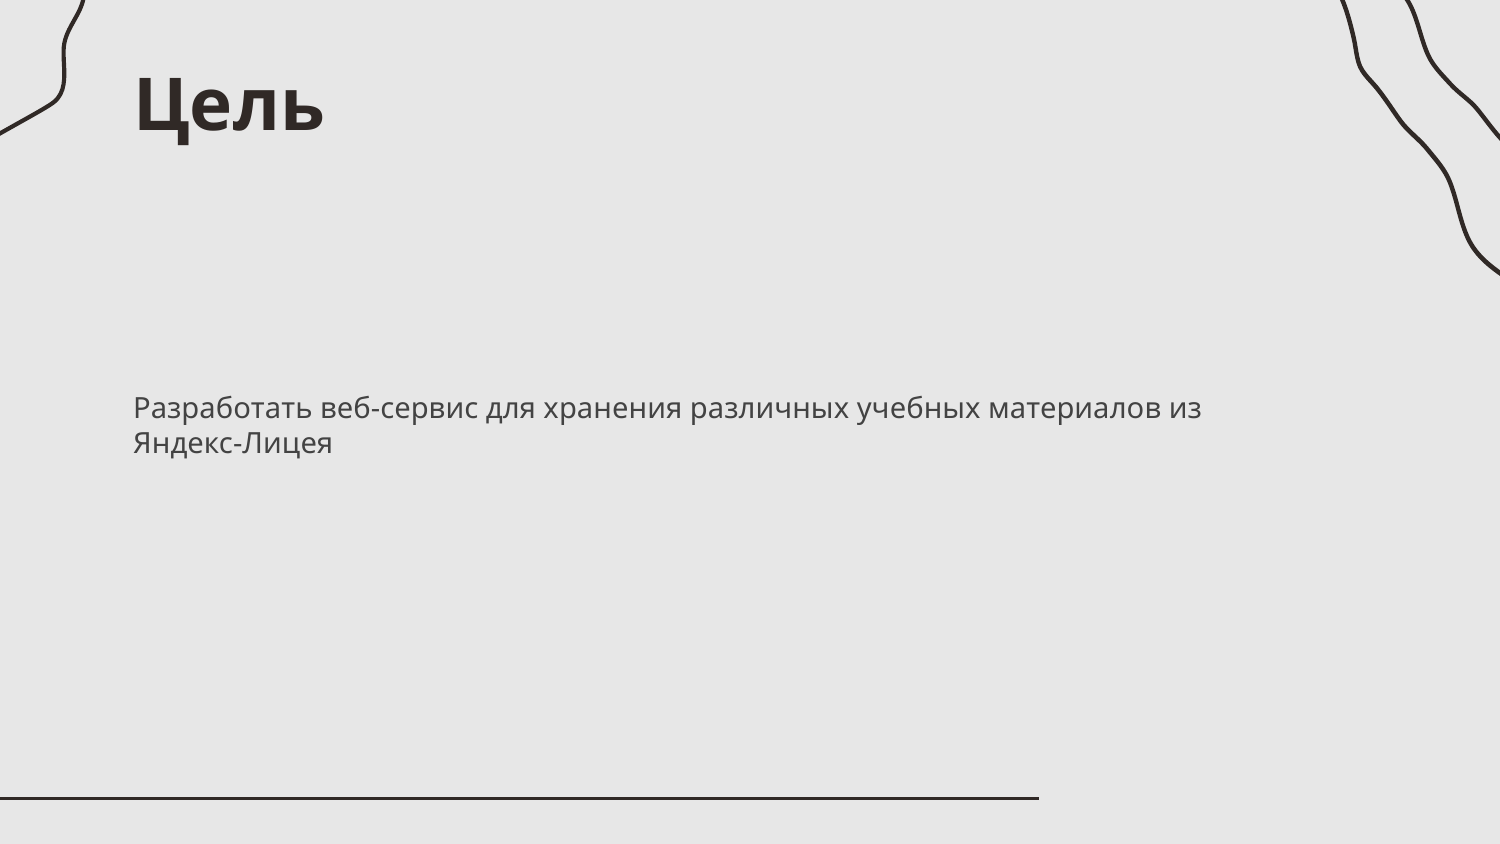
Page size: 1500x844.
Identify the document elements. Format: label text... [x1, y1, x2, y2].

text_box Цель [118, 42, 1393, 137]
text_box Разработать веб-сервис для хранения различных учебных материалов из Яндекс-Лицея [118, 374, 1249, 552]
